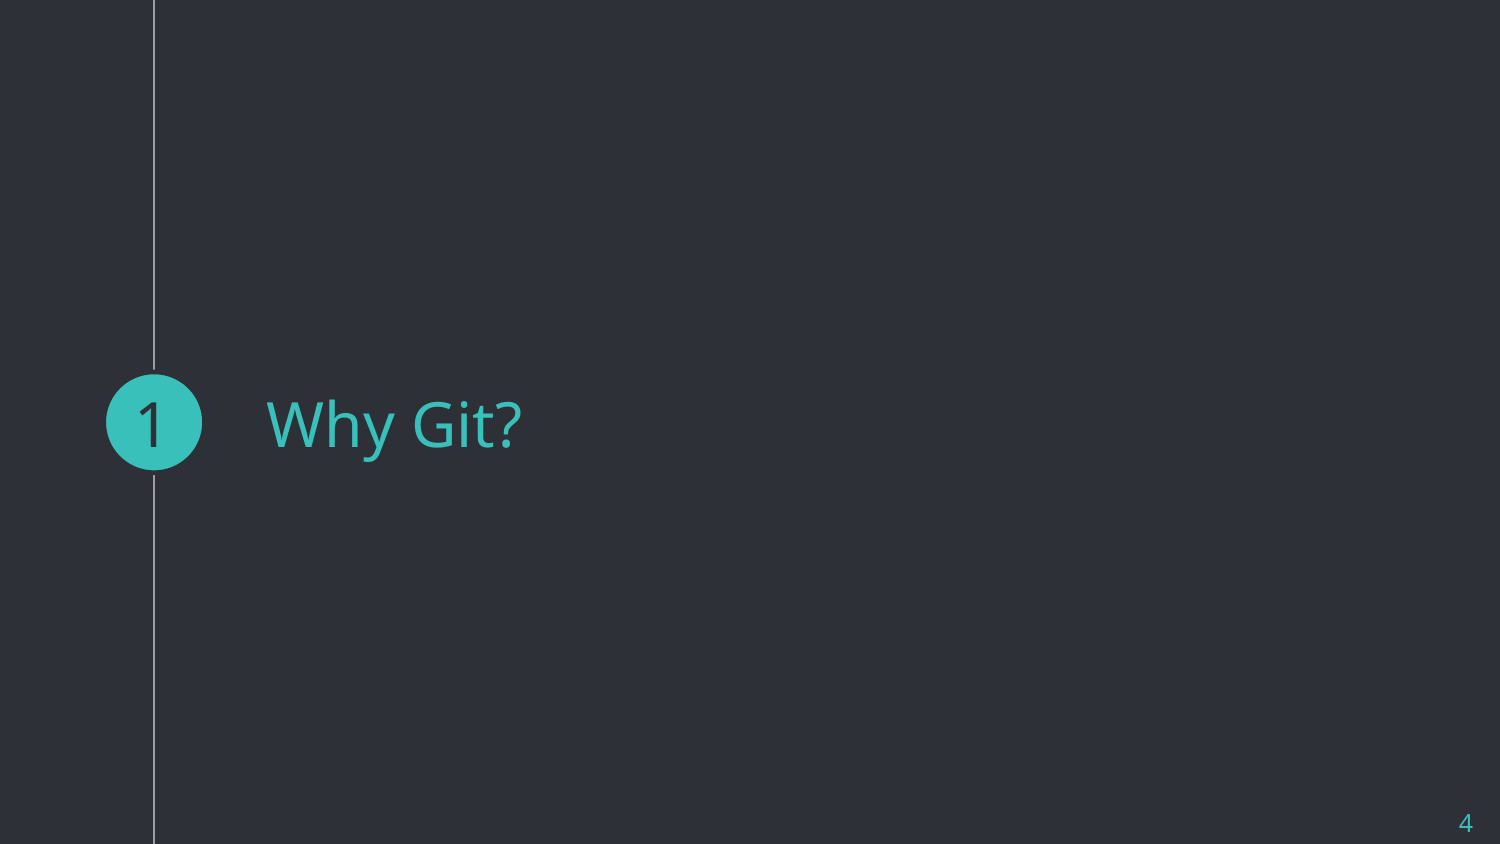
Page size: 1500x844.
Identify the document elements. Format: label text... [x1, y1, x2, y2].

text_box 1 [86, 373, 218, 471]
slide_number 4 [1398, 792, 1489, 844]
title Why Git? [250, 378, 1362, 466]
